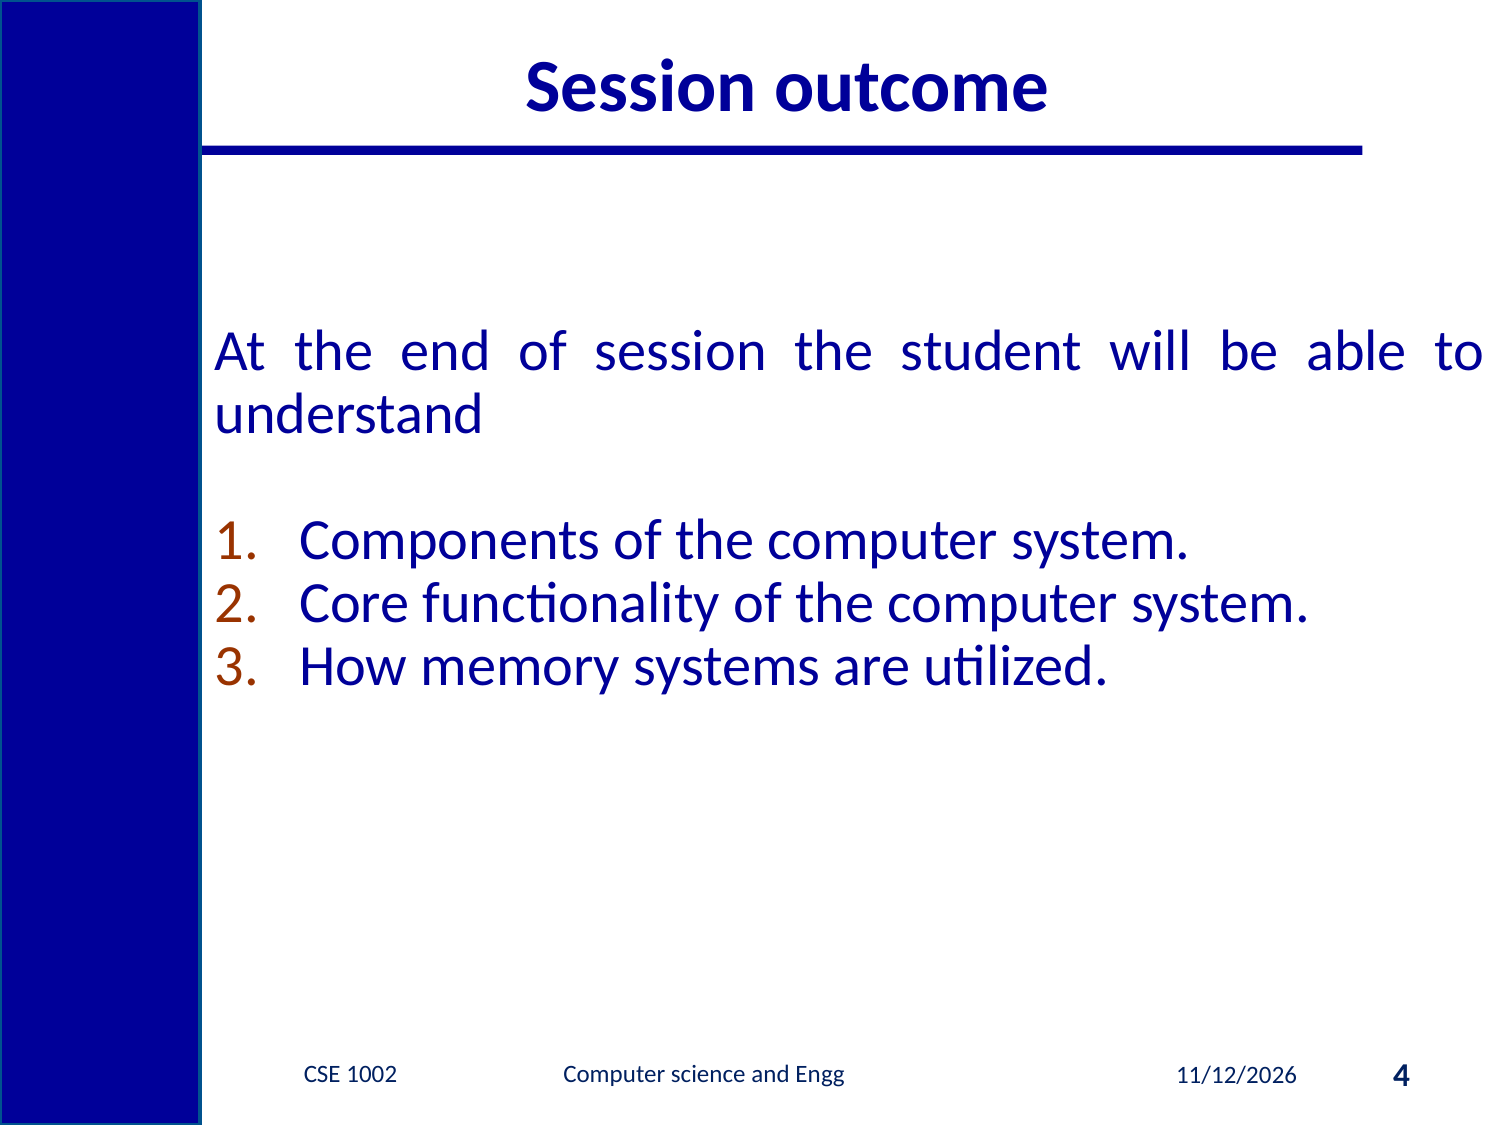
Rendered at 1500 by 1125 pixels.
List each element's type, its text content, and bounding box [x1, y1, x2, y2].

footer CSE 1002 Computer science and Engg [212, 1042, 938, 1103]
text_box At the end of session the student will be able to understand Components of the computer system. Core functionality of the computer system. How memory systems are utilized. [200, 149, 1500, 706]
text_box [0, 0, 202, 1125]
title Session outcome [200, 24, 1375, 138]
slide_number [1050, 1043, 1313, 1104]
slide_number 4 [1312, 1042, 1425, 1103]
